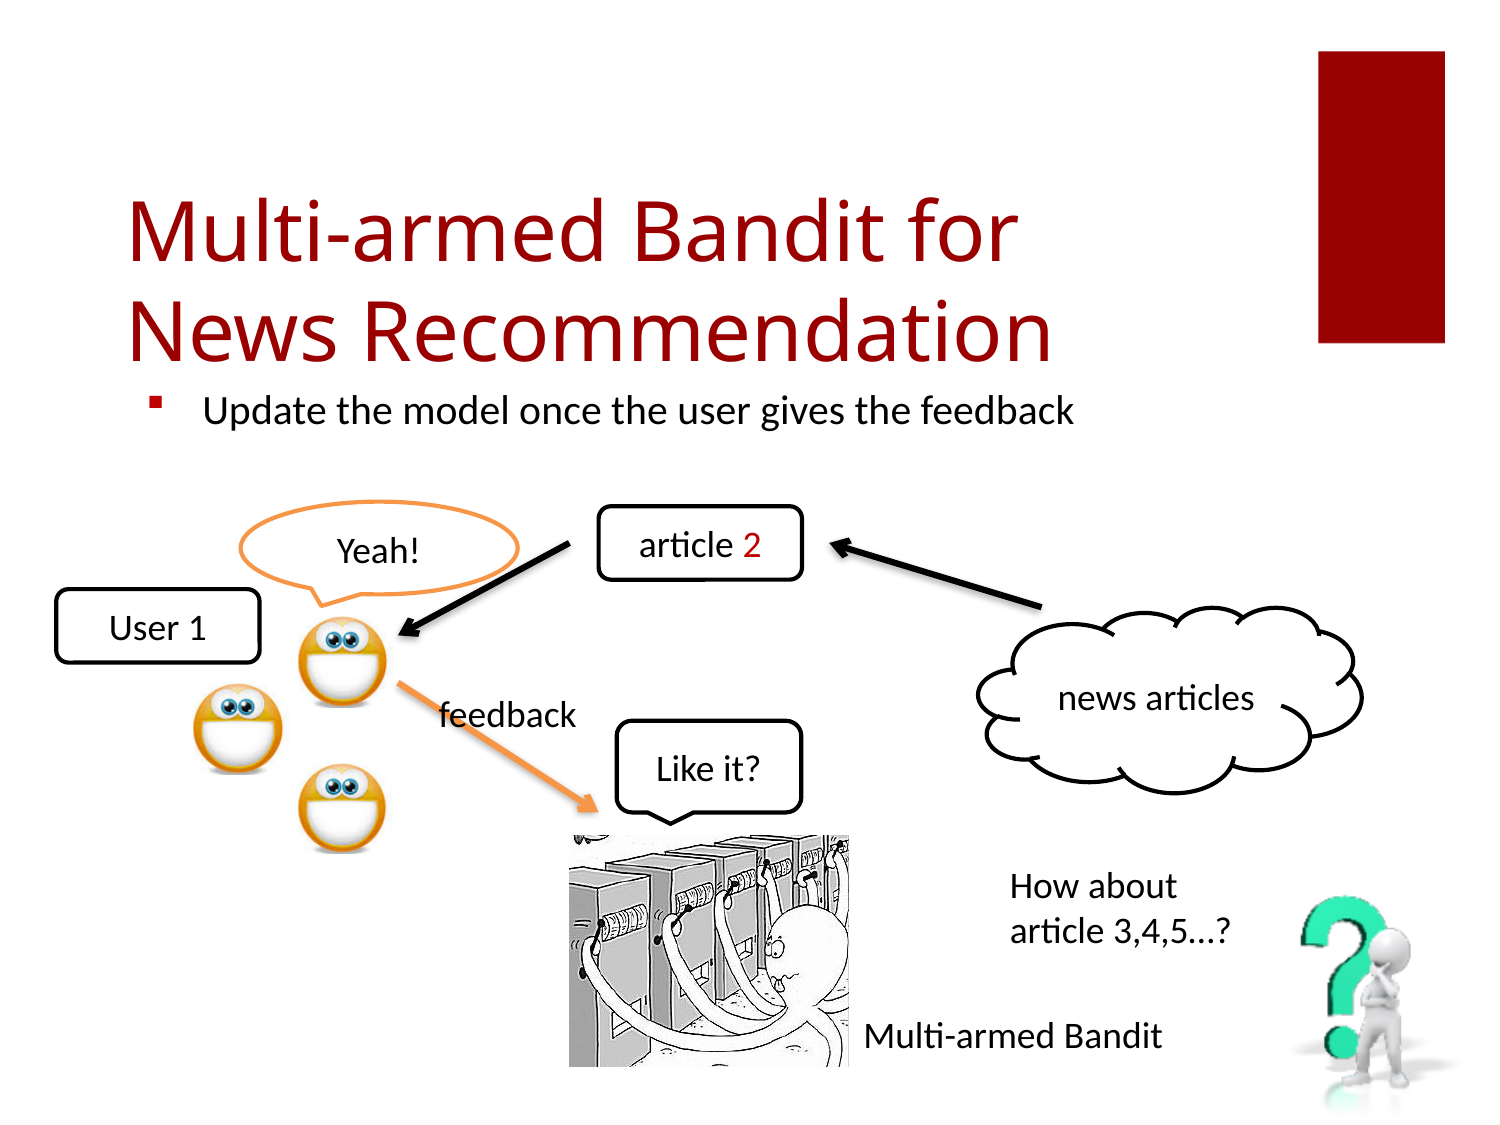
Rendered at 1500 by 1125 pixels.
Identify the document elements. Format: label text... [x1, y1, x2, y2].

text_box User 1 [54, 587, 262, 665]
picture [297, 762, 393, 854]
text_box How about article 3,4,5…? [995, 853, 1286, 958]
text_box Multi-armed Bandit [853, 1003, 1232, 1064]
text_box Multi-armed Bandit for News Recommendation [110, 170, 1257, 386]
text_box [397, 542, 570, 636]
text_box Update the model once the user gives the feedback [131, 375, 1257, 441]
picture [296, 615, 393, 708]
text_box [397, 682, 599, 813]
picture [192, 682, 289, 776]
picture [1262, 892, 1487, 1124]
text_box Like it? [614, 718, 804, 826]
picture [569, 835, 849, 1067]
text_box article 2 [596, 504, 805, 582]
text_box Yeah! [238, 499, 519, 609]
text_box news articles [975, 605, 1364, 796]
picture [1317, 50, 1445, 345]
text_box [828, 542, 1042, 608]
